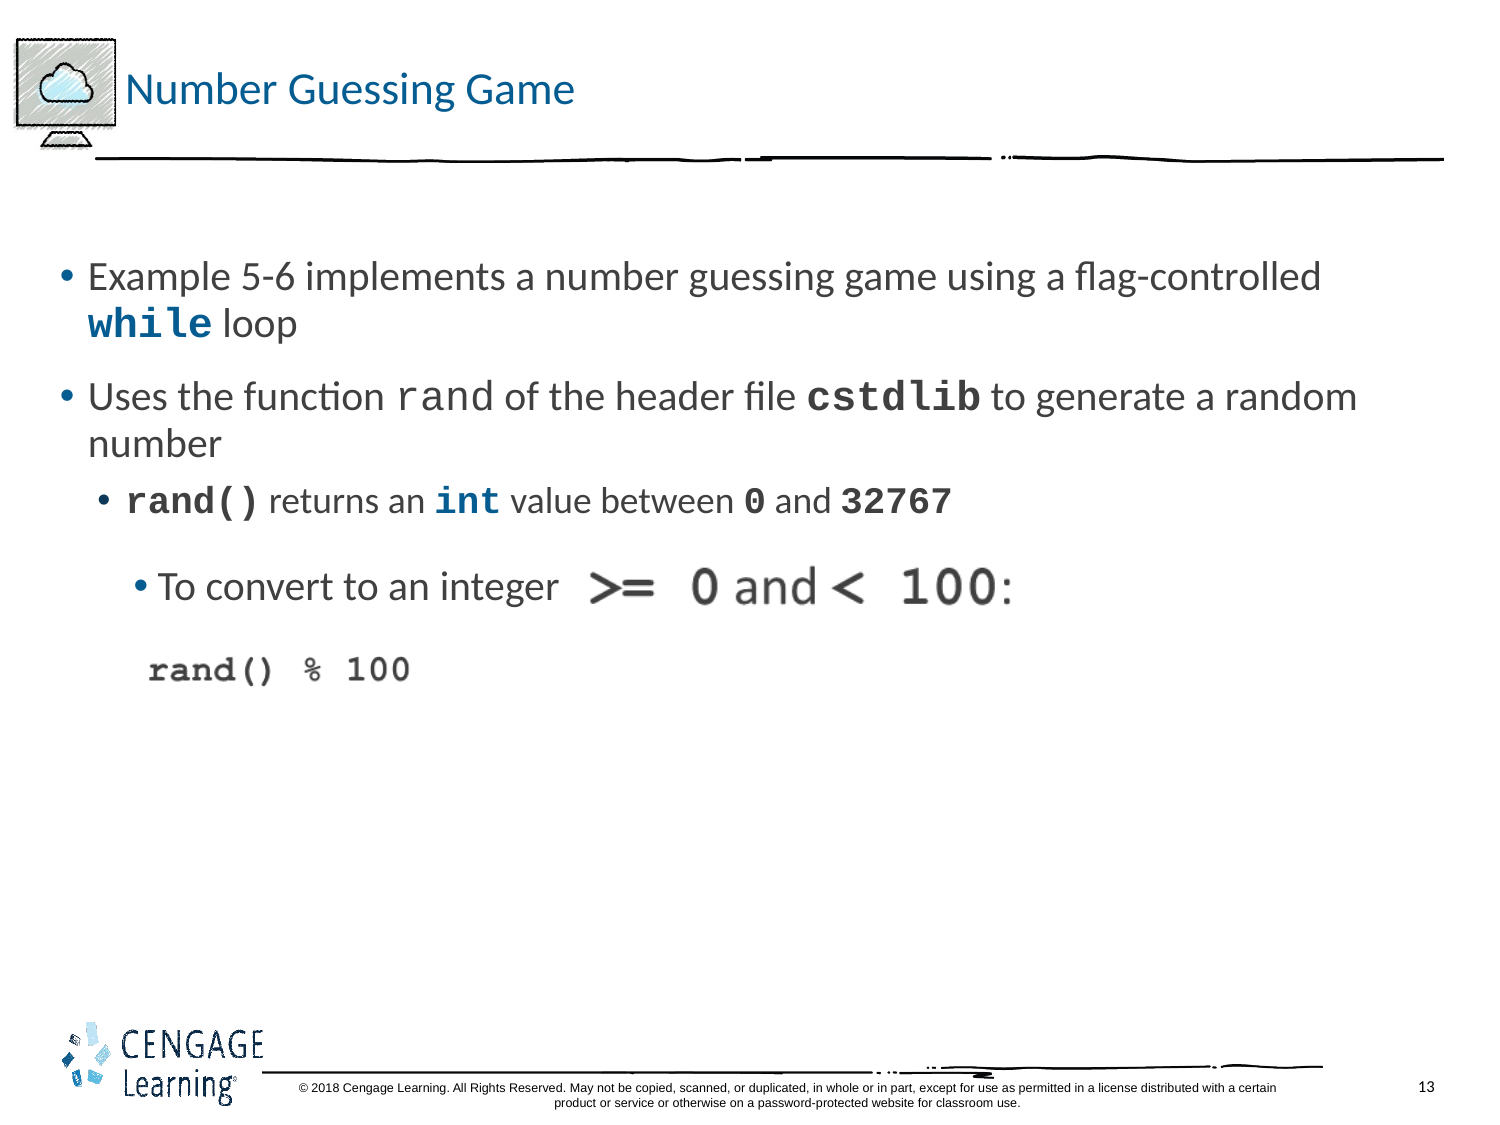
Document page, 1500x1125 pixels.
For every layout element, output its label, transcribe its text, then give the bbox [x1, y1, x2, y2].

list To convert to an integer [59, 562, 563, 613]
list Example 5-6 implements a number guessing game using a flag-controlled while loop Uses the function rand of the header file cstdlib to generate a random number rand() returns an int value between 0 and 32767 [59, 252, 1441, 526]
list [572, 551, 1047, 616]
picture [95, 155, 1444, 163]
picture [13, 36, 117, 151]
picture [62, 1022, 1323, 1106]
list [124, 637, 435, 715]
title Number Guessing Game [125, 66, 1442, 116]
